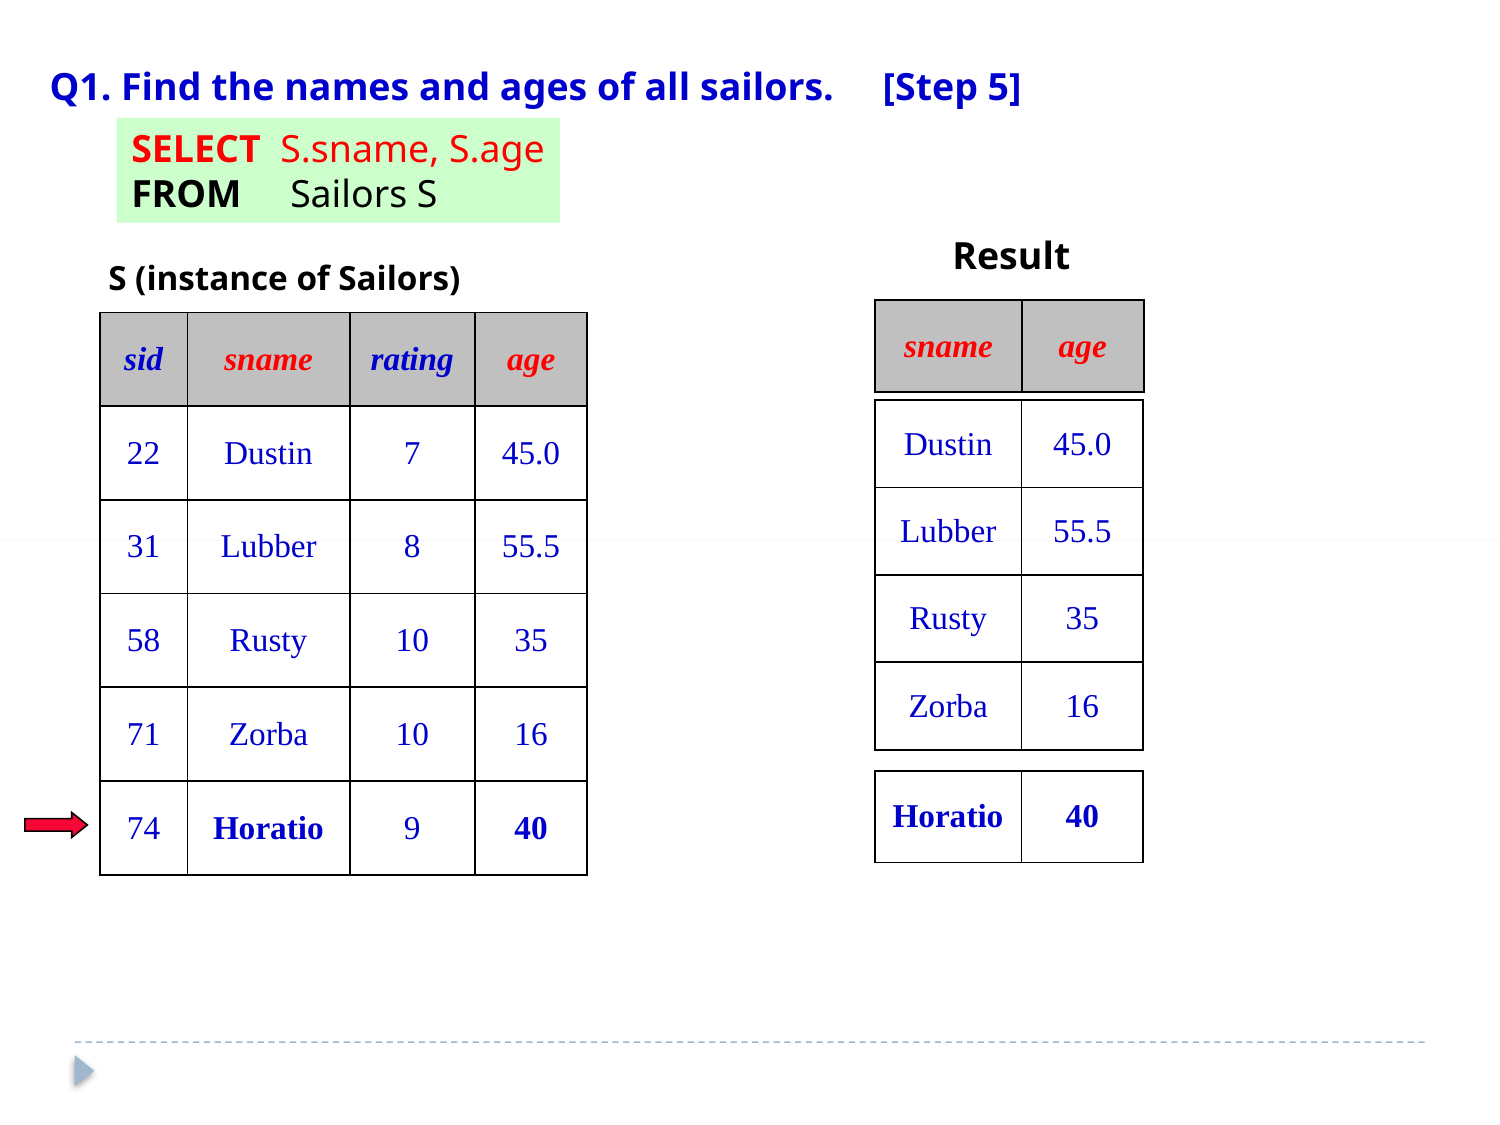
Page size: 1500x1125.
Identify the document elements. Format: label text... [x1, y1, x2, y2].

table_header sname [876, 301, 1021, 391]
table_cell Rusty [188, 594, 349, 686]
table_cell Rusty [876, 576, 1021, 661]
table_cell 8 [351, 501, 474, 593]
table_cell 35 [1022, 576, 1142, 661]
text_box S (instance of Sailors) [93, 249, 476, 305]
table_cell Horatio [188, 782, 349, 874]
table_cell 16 [1022, 663, 1142, 749]
table_cell 71 [101, 688, 187, 780]
table_cell 74 [101, 782, 187, 874]
table_header 45.0 [1022, 401, 1142, 487]
table_cell 55.5 [476, 501, 586, 593]
table_cell 45.0 [476, 407, 586, 499]
table_header 40 [1022, 772, 1142, 862]
table_header age [476, 313, 586, 405]
table_cell 40 [476, 782, 586, 874]
table_cell 31 [101, 501, 187, 593]
text_box [24, 812, 88, 838]
table_cell 7 [351, 407, 474, 499]
table_header Dustin [876, 401, 1021, 487]
table_header Horatio [876, 772, 1021, 862]
table_cell Lubber [876, 488, 1021, 574]
text_box Q1. Find the names and ages of all sailors. [Step 5] [34, 55, 1213, 116]
table_cell 9 [351, 782, 474, 874]
text_box Result [937, 224, 1100, 285]
table_cell 35 [476, 594, 586, 686]
table_cell Lubber [188, 501, 349, 593]
text_box SELECT S.sname, S.age FROM Sailors S [116, 117, 561, 223]
table_header age [1023, 301, 1143, 391]
table_cell Zorba [876, 663, 1021, 749]
table_header sid [101, 313, 187, 405]
table_header sname [188, 313, 349, 405]
table_cell 58 [101, 594, 187, 686]
table_header rating [351, 313, 474, 405]
table_cell 22 [101, 407, 187, 499]
table_cell 10 [351, 594, 474, 686]
table_cell 16 [476, 688, 586, 780]
table_cell Dustin [188, 407, 349, 499]
table_cell Zorba [188, 688, 349, 780]
table_cell 55.5 [1022, 488, 1142, 574]
table_cell 10 [351, 688, 474, 780]
